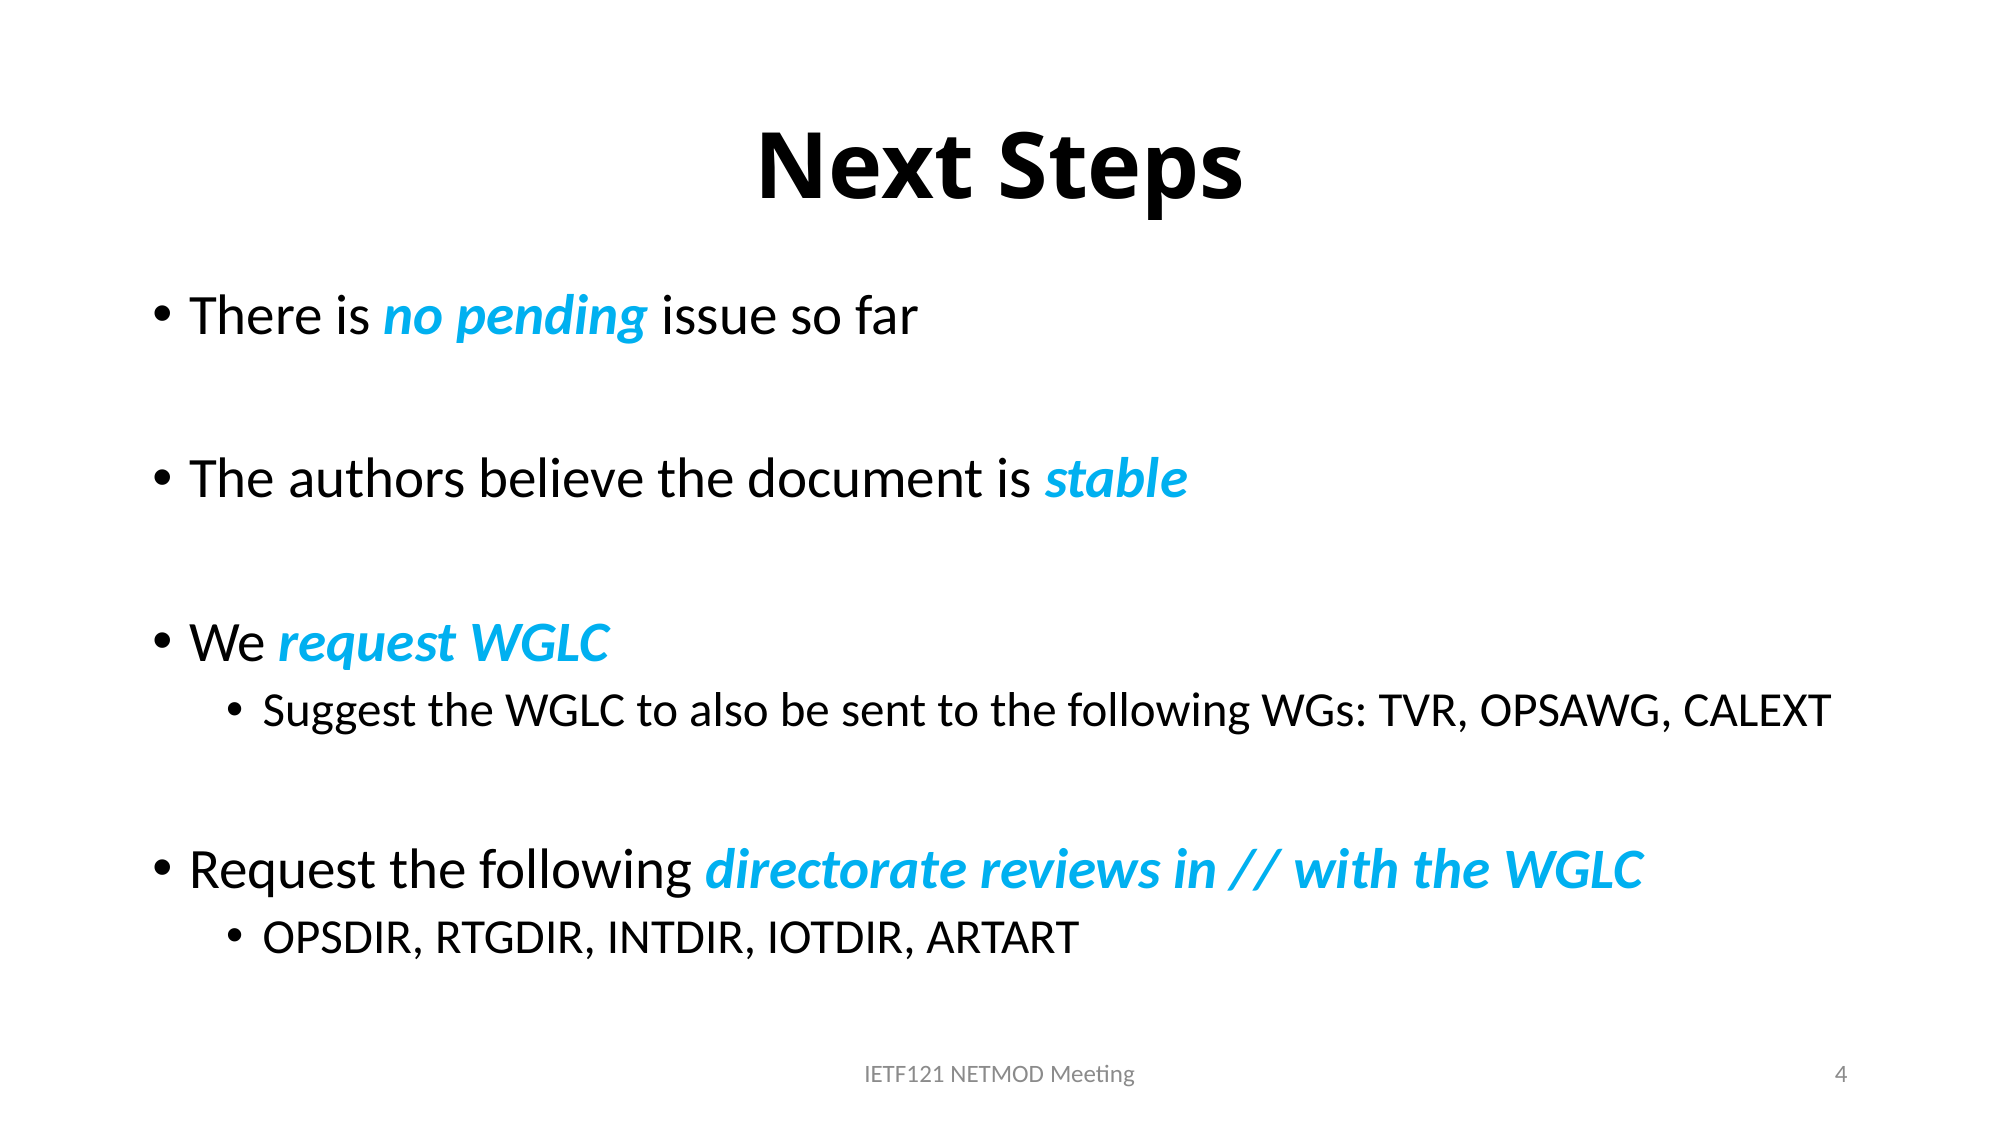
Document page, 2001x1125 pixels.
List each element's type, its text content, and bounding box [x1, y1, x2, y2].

title Next Steps [137, 59, 1863, 277]
list There is no pending issue so far The authors believe the document is stable We request WGLC Suggest the WGLC to also be sent to the following WGs: TVR, OPSAWG, CALEXT Request the following directorate reviews in // with the WGLC OPSDIR, RTGDIR, INTDIR, IOTDIR, ARTART [137, 277, 1863, 1021]
footer IETF121 NETMOD Meeting [662, 1042, 1338, 1103]
slide_number 4 [1412, 1042, 1863, 1103]
